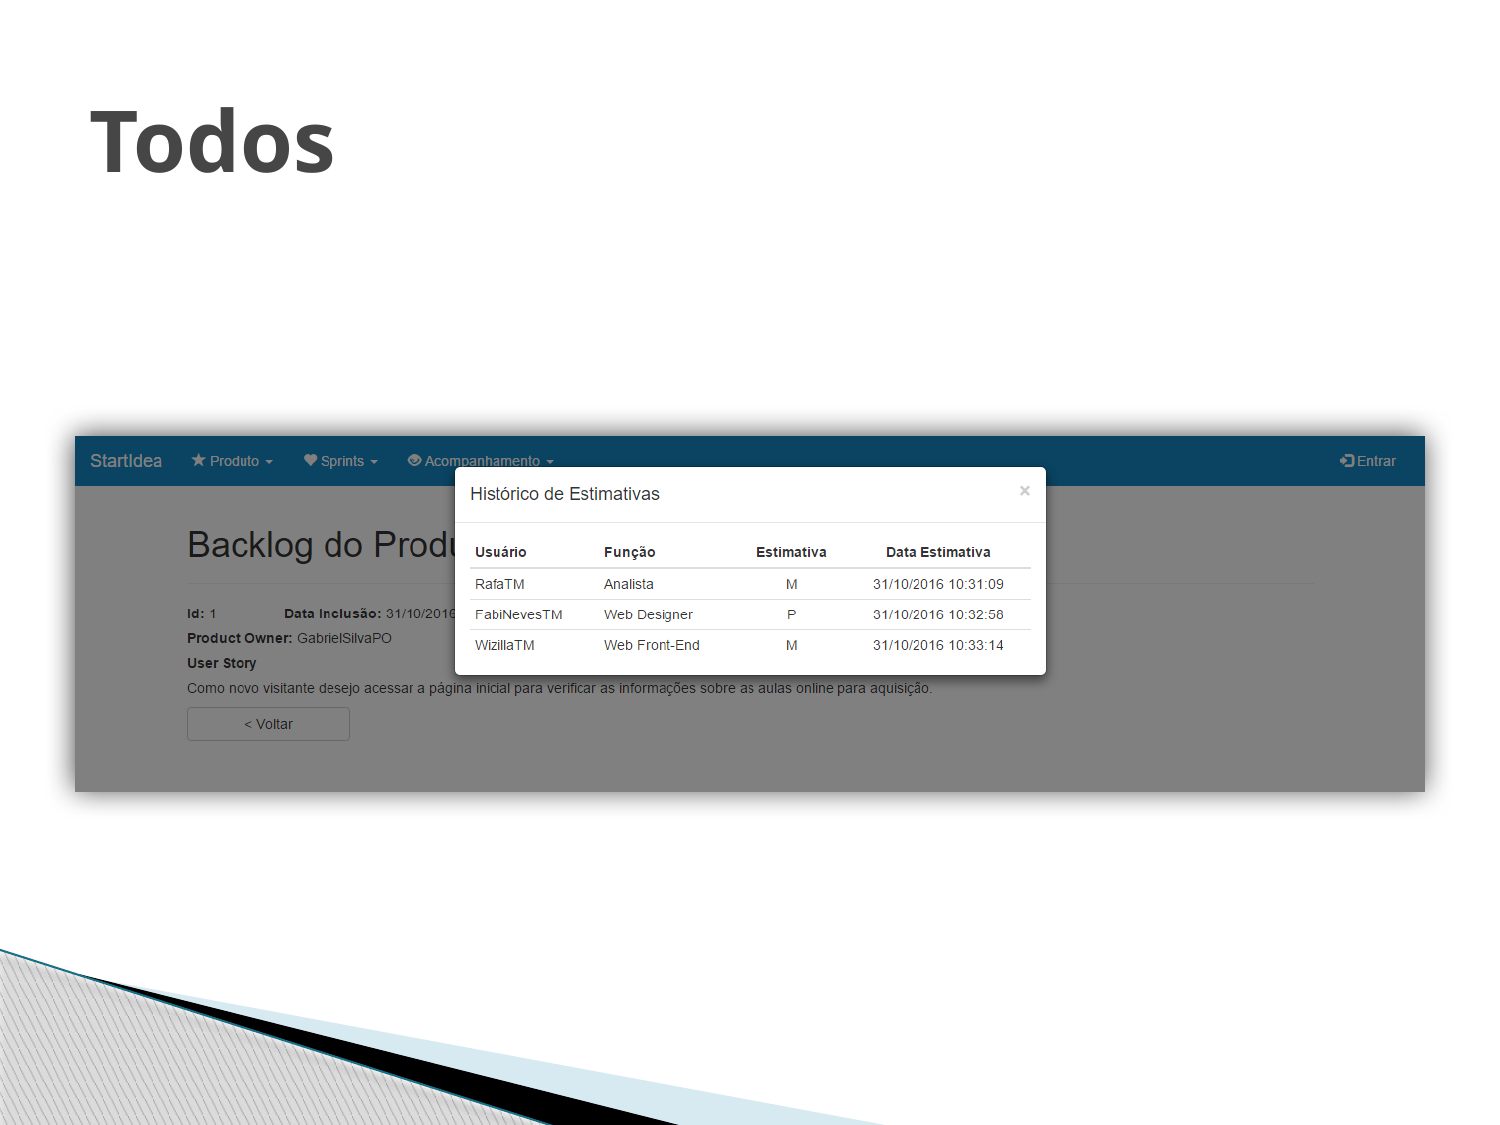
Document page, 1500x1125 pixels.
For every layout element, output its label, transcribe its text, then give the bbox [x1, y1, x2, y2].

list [74, 436, 1426, 793]
title Todos [75, 45, 1425, 233]
